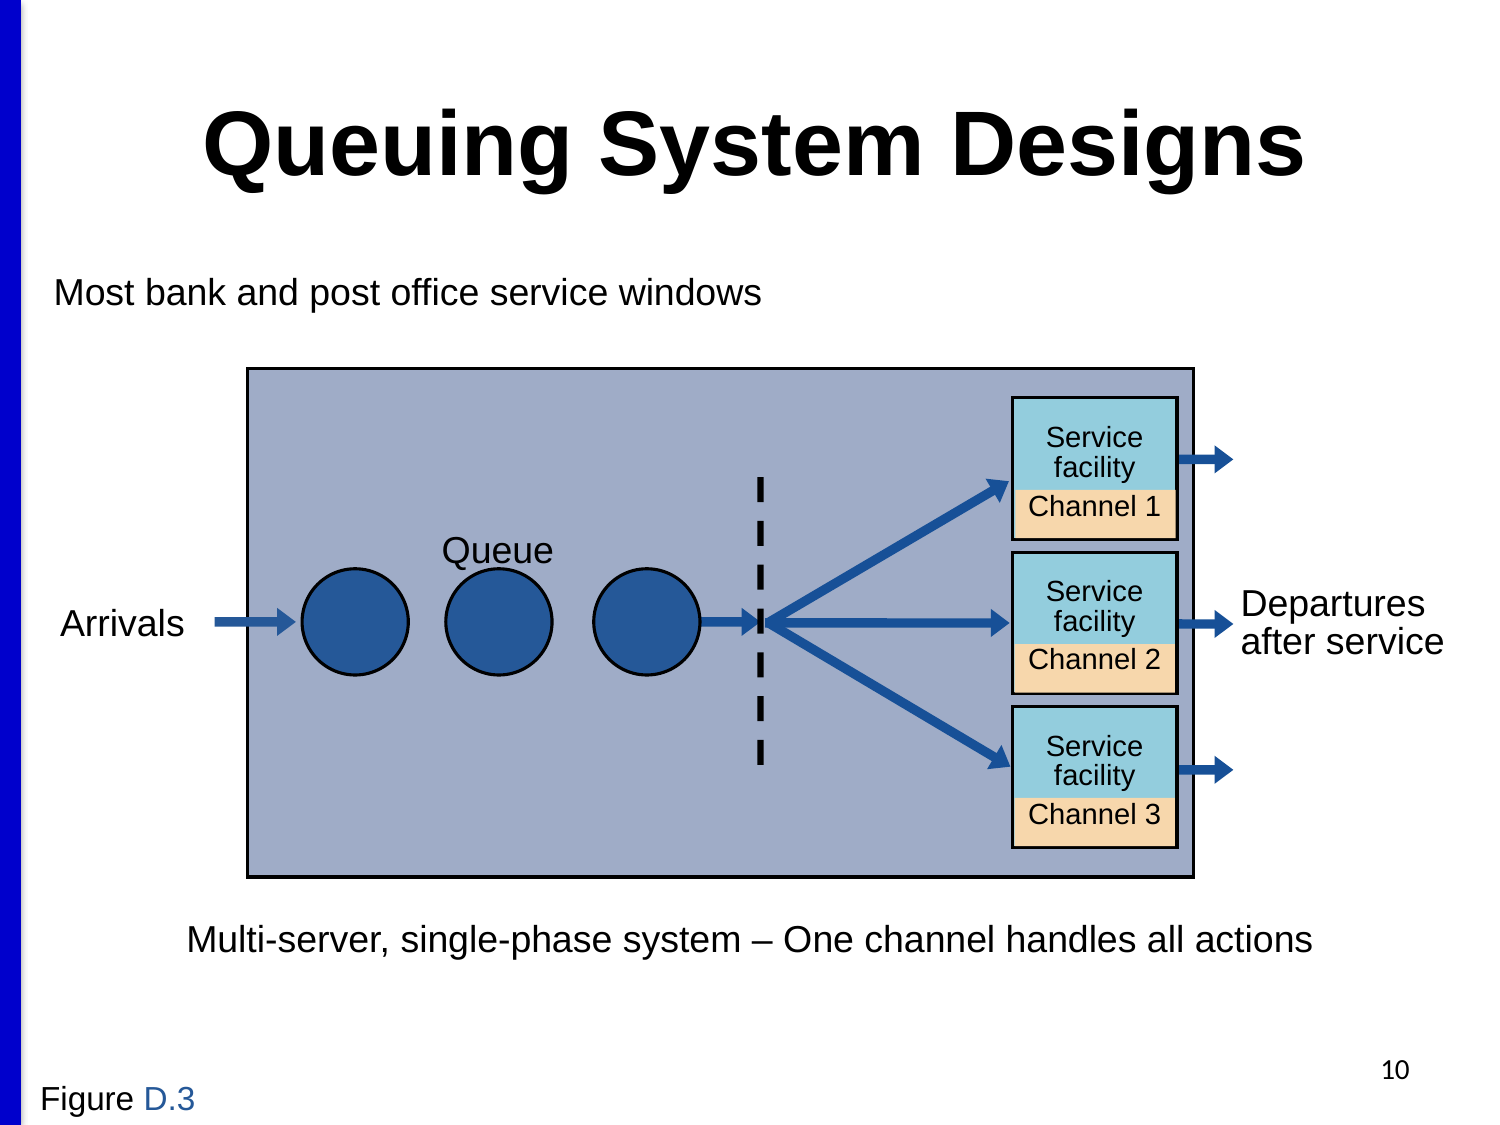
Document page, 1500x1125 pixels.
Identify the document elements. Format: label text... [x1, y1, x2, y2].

text_box [247, 368, 1194, 590]
text_box Multi-server, single-phase system – One channel handles all actions [171, 907, 1329, 967]
title Queuing System Designs [10, 45, 1500, 233]
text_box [764, 397, 1182, 849]
text_box Most bank and post office service windows [38, 260, 778, 320]
text_box [247, 661, 1194, 877]
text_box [42, 591, 296, 653]
slide_number 10 [1074, 1042, 1425, 1103]
text_box Figure D.3 [25, 1069, 211, 1125]
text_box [1187, 459, 1462, 770]
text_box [301, 518, 759, 676]
